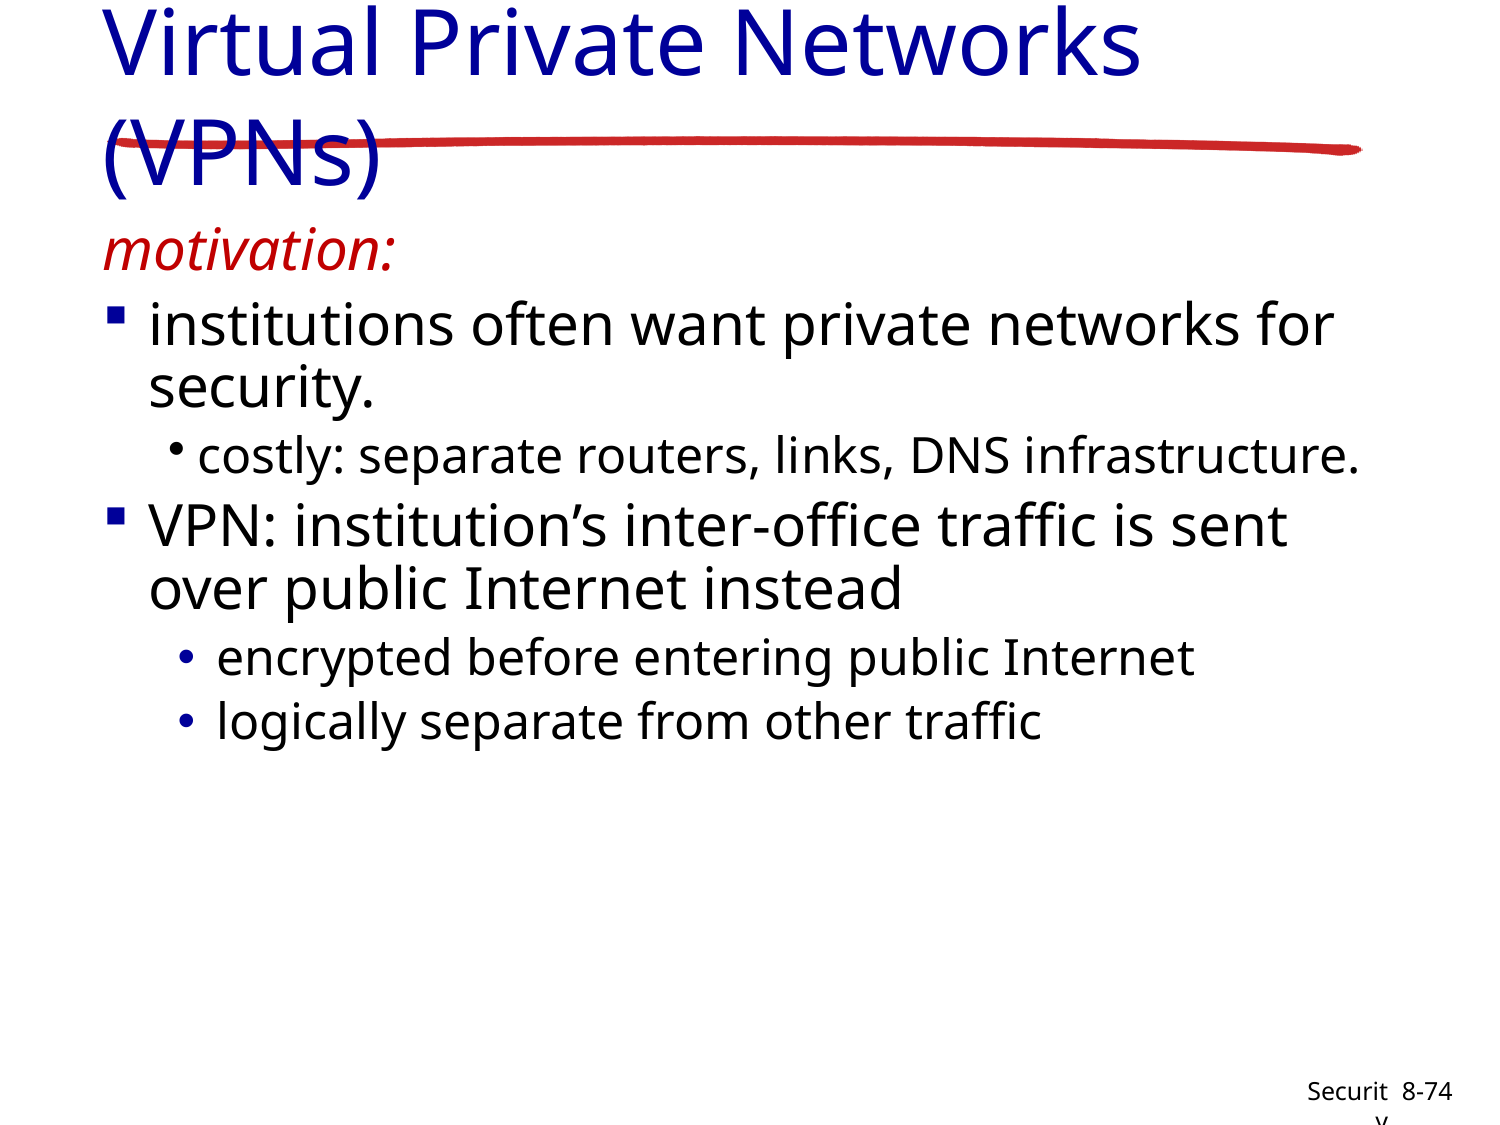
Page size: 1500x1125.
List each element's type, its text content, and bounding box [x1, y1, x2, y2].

picture [102, 131, 1378, 161]
text_box 8-74 [1387, 1068, 1500, 1113]
list motivation: institutions often want private networks for security. costly: separate routers, links, DNS infrastructure. VPN: institution’s inter-office traffic is sent over public Internet instead encrypted before entering public Internet logically separate from other traffic [87, 212, 1418, 1075]
footer Security [1284, 1067, 1403, 1110]
title Virtual Private Networks (VPNs) [87, 0, 1363, 188]
